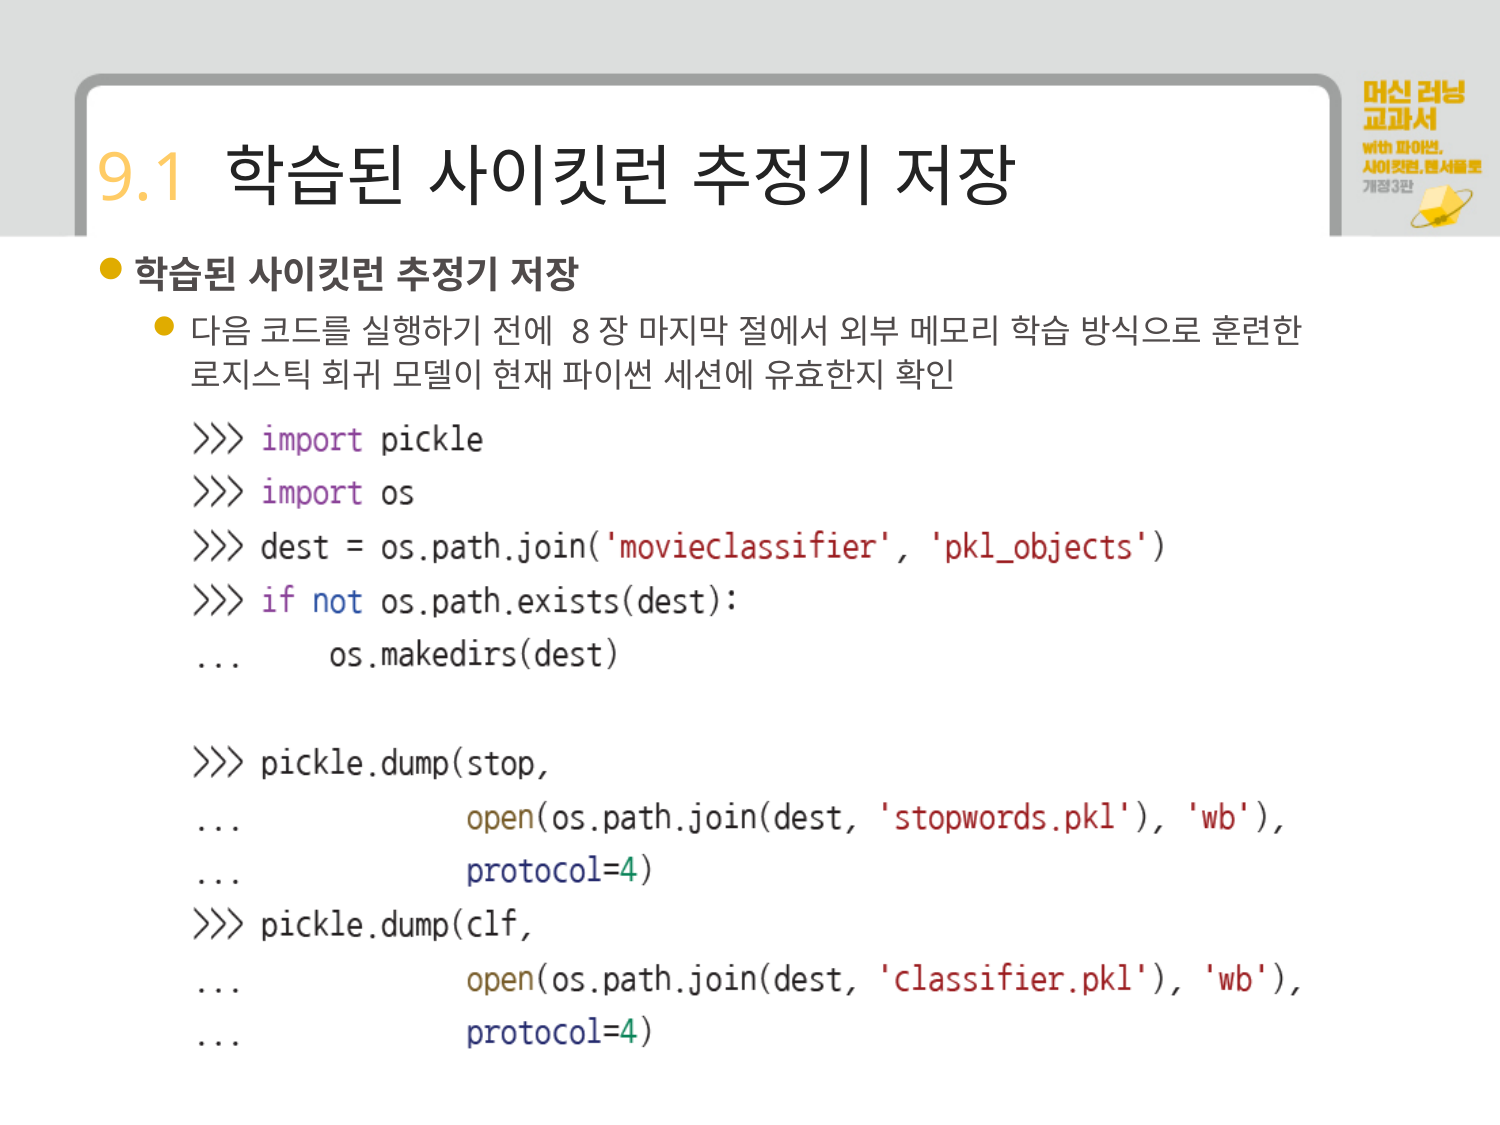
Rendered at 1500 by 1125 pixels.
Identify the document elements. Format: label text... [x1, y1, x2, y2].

picture [0, 0, 1500, 1125]
list 학습된 사이킷런 추정기 저장 다음 코드를 실행하기 전에 8장 마지막 절에서 외부 메모리 학습 방식으로 훈련한 로지스틱 회귀 모델이 현재 파이썬 세션에 유효한지 확인 [81, 239, 1412, 1054]
title 9.1 학습된 사이킷런 추정기 저장 [81, 90, 1412, 222]
